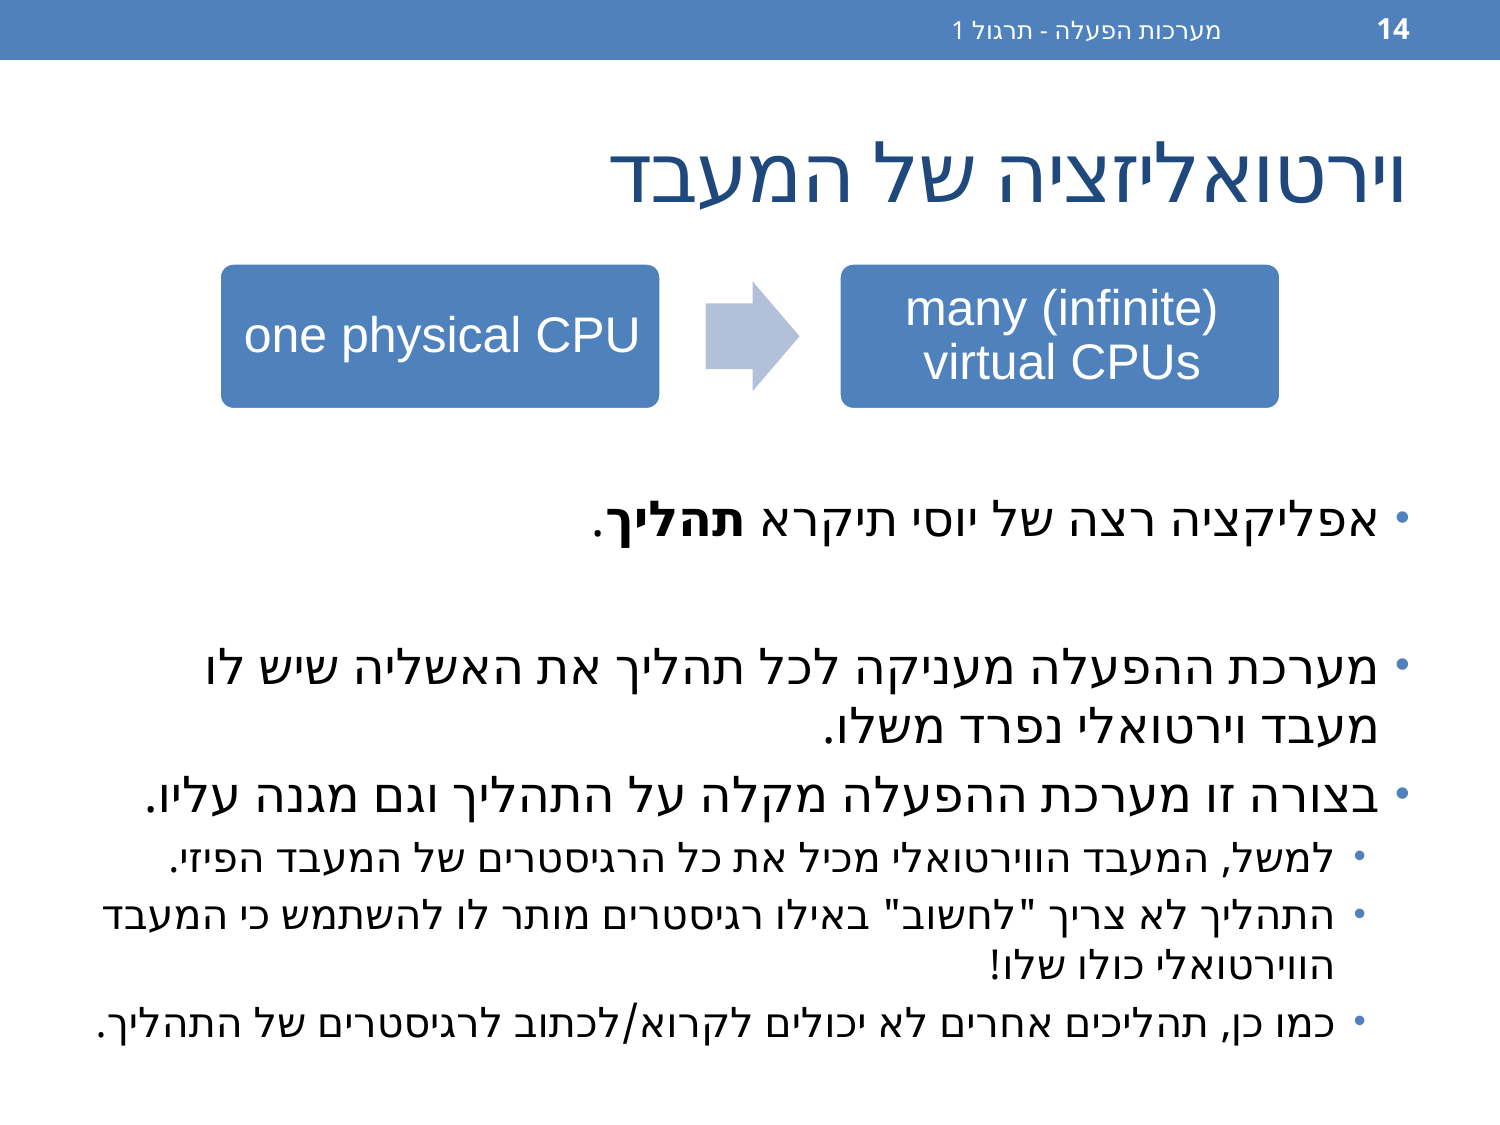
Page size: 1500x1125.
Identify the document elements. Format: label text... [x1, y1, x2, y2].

footer מערכות הפעלה - תרגול 1 [562, 3, 1238, 57]
slide_number 14 [1250, 3, 1425, 57]
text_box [218, 262, 1282, 411]
title וירטואליזציה של המעבד [75, 87, 1425, 250]
list אפליקציה רצה של יוסי תיקרא תהליך. מערכת ההפעלה מעניקה לכל תהליך את האשליה שיש לו מעבד וירטואלי נפרד משלו. בצורה זו מערכת ההפעלה מקלה על התהליך וגם מגנה עליו. למשל, המעבד הווירטואלי מכיל את כל הרגיסטרים של המעבד הפיזי. התהליך לא צריך "לחשוב" באילו רגיסטרים מותר לו להשתמש כי המעבד הווירטואלי כולו שלו! כמו כן, תהליכים אחרים לא יכולים לקרוא/לכתוב לרגיסטרים של התהליך. [75, 262, 1425, 1063]
